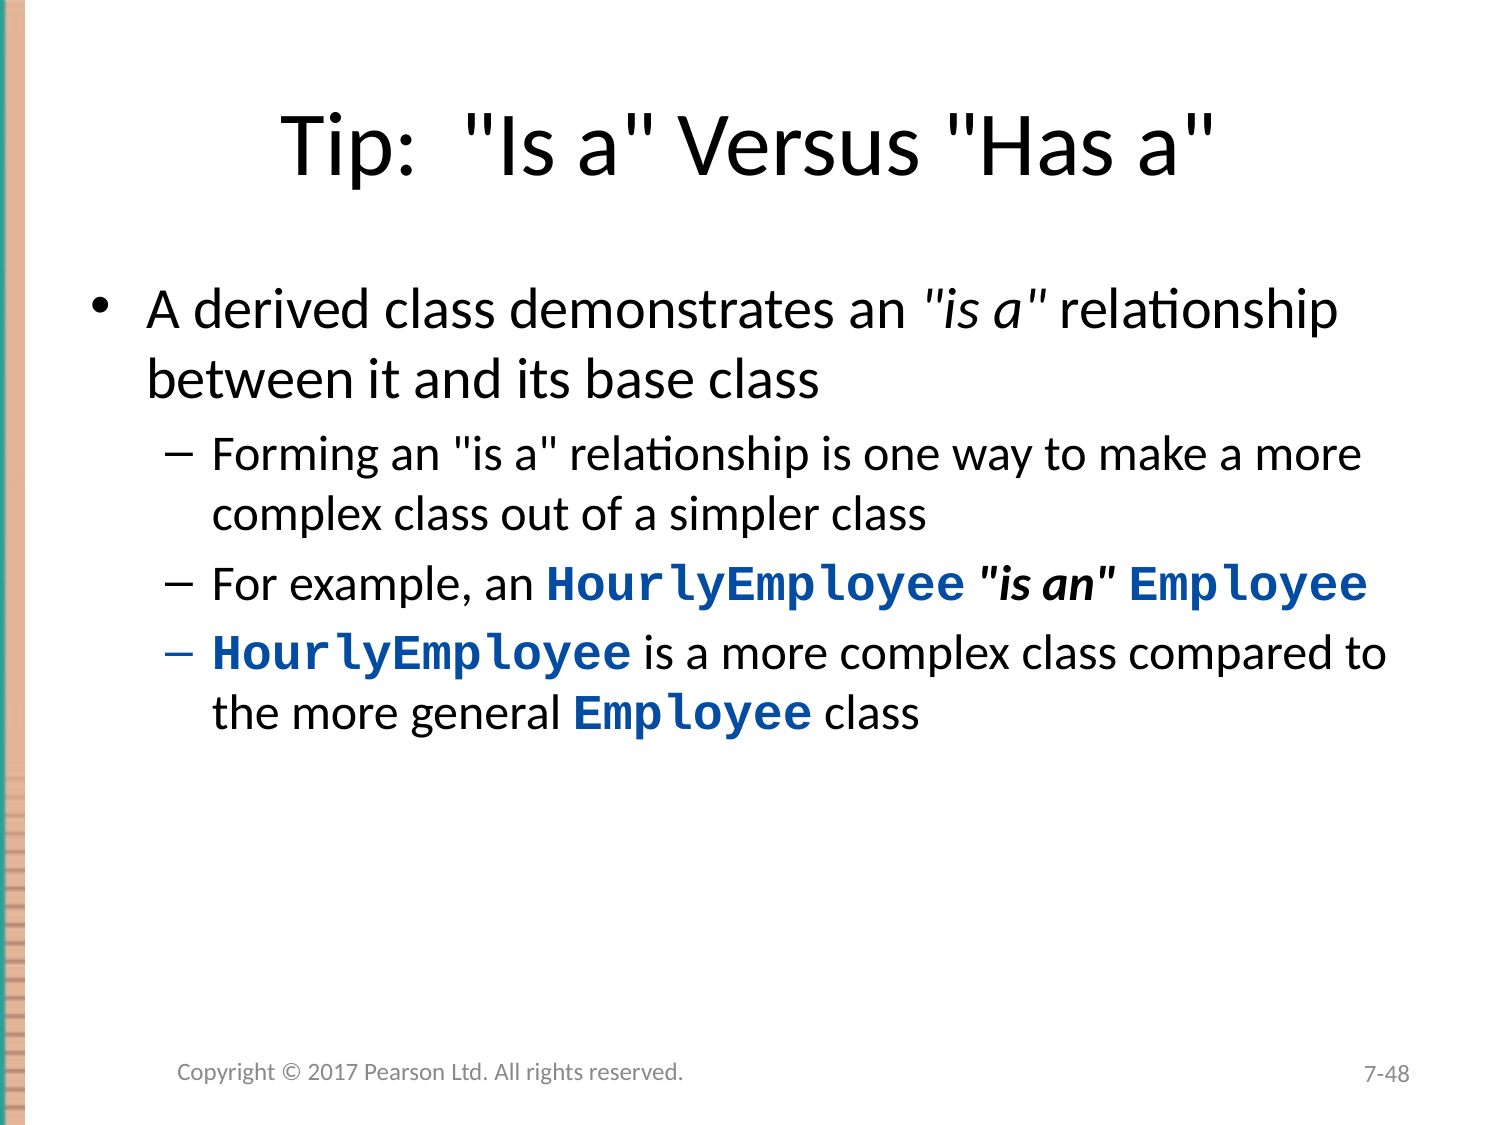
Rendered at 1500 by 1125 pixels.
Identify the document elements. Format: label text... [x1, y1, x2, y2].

footer Copyright © 2017 Pearson Ltd. All rights reserved. [75, 1040, 788, 1100]
title Tip: "Is a" Versus "Has a" [75, 45, 1425, 233]
picture [0, 0, 25, 1125]
slide_number 7-48 [1074, 1042, 1425, 1103]
list A derived class demonstrates an "is a" relationship between it and its base class Forming an "is a" relationship is one way to make a more complex class out of a simpler class For example, an HourlyEmployee "is an" Employee HourlyEmployee is a more complex class compared to the more general Employee class [75, 262, 1425, 1005]
